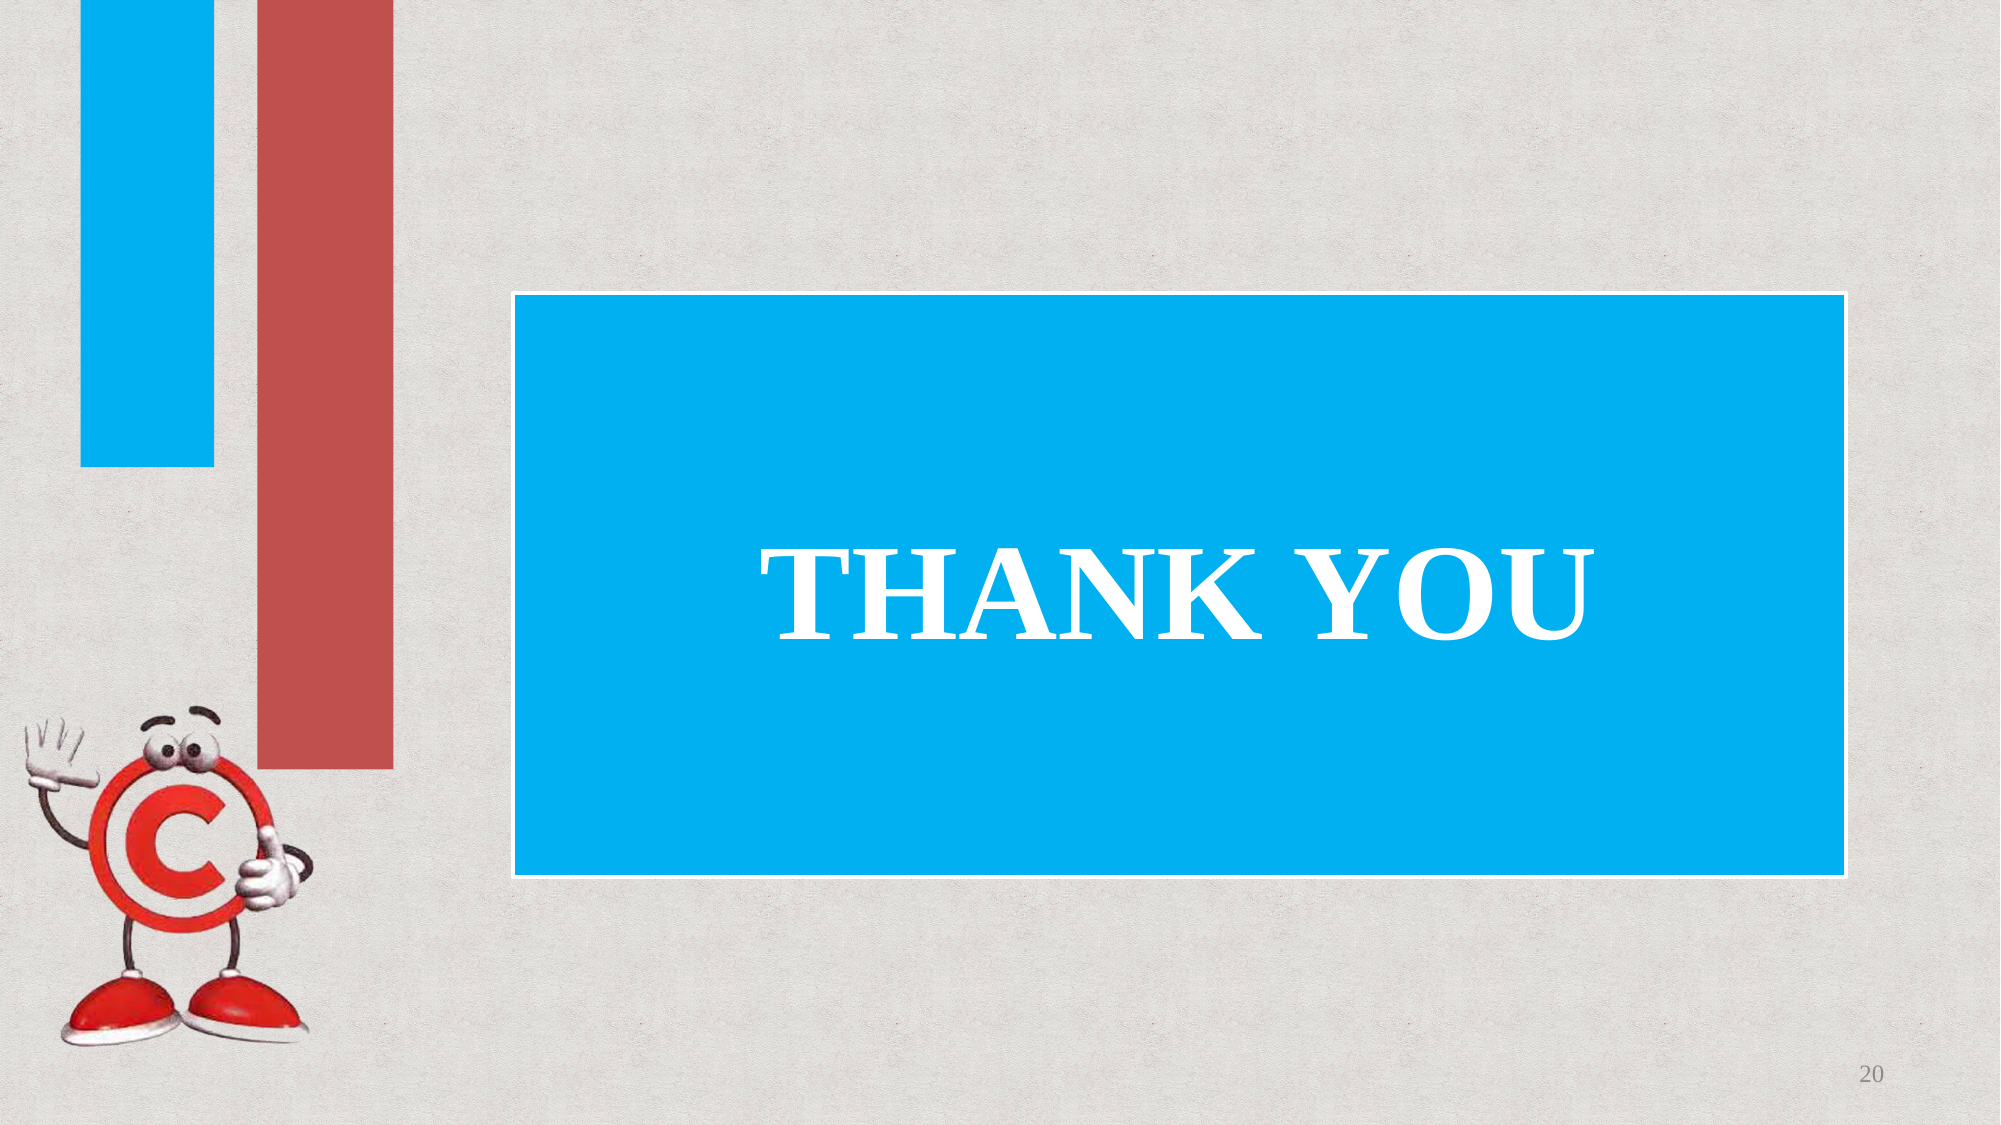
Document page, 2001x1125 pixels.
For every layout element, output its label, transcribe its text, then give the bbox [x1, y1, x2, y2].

text_box [255, 0, 395, 771]
text_box THANK YOU [511, 291, 1848, 879]
picture [0, 0, 2001, 1125]
text_box <number> [1433, 1042, 1900, 1102]
text_box [79, 0, 216, 469]
